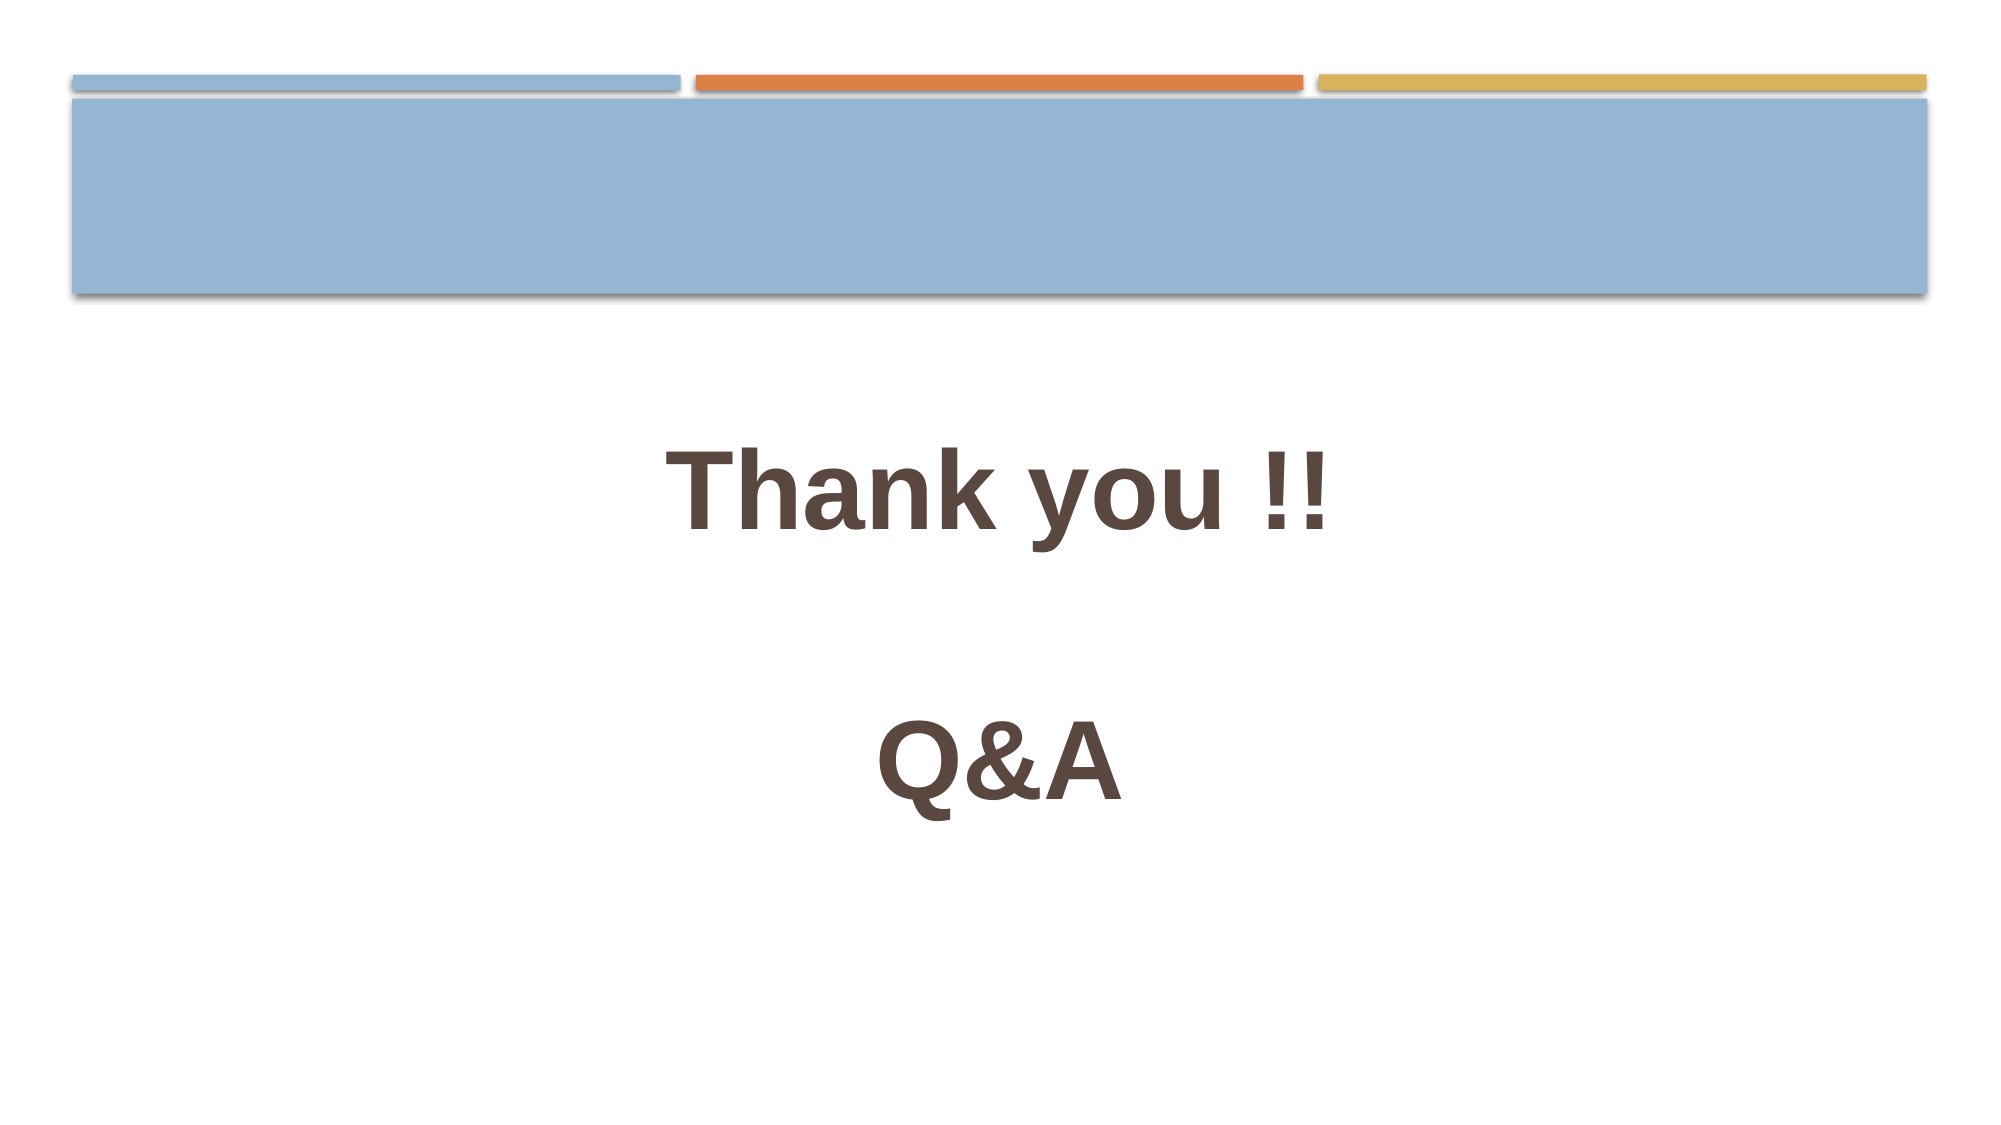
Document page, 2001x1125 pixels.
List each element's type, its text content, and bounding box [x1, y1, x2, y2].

title Thank you !! Q&A [95, 333, 1905, 500]
